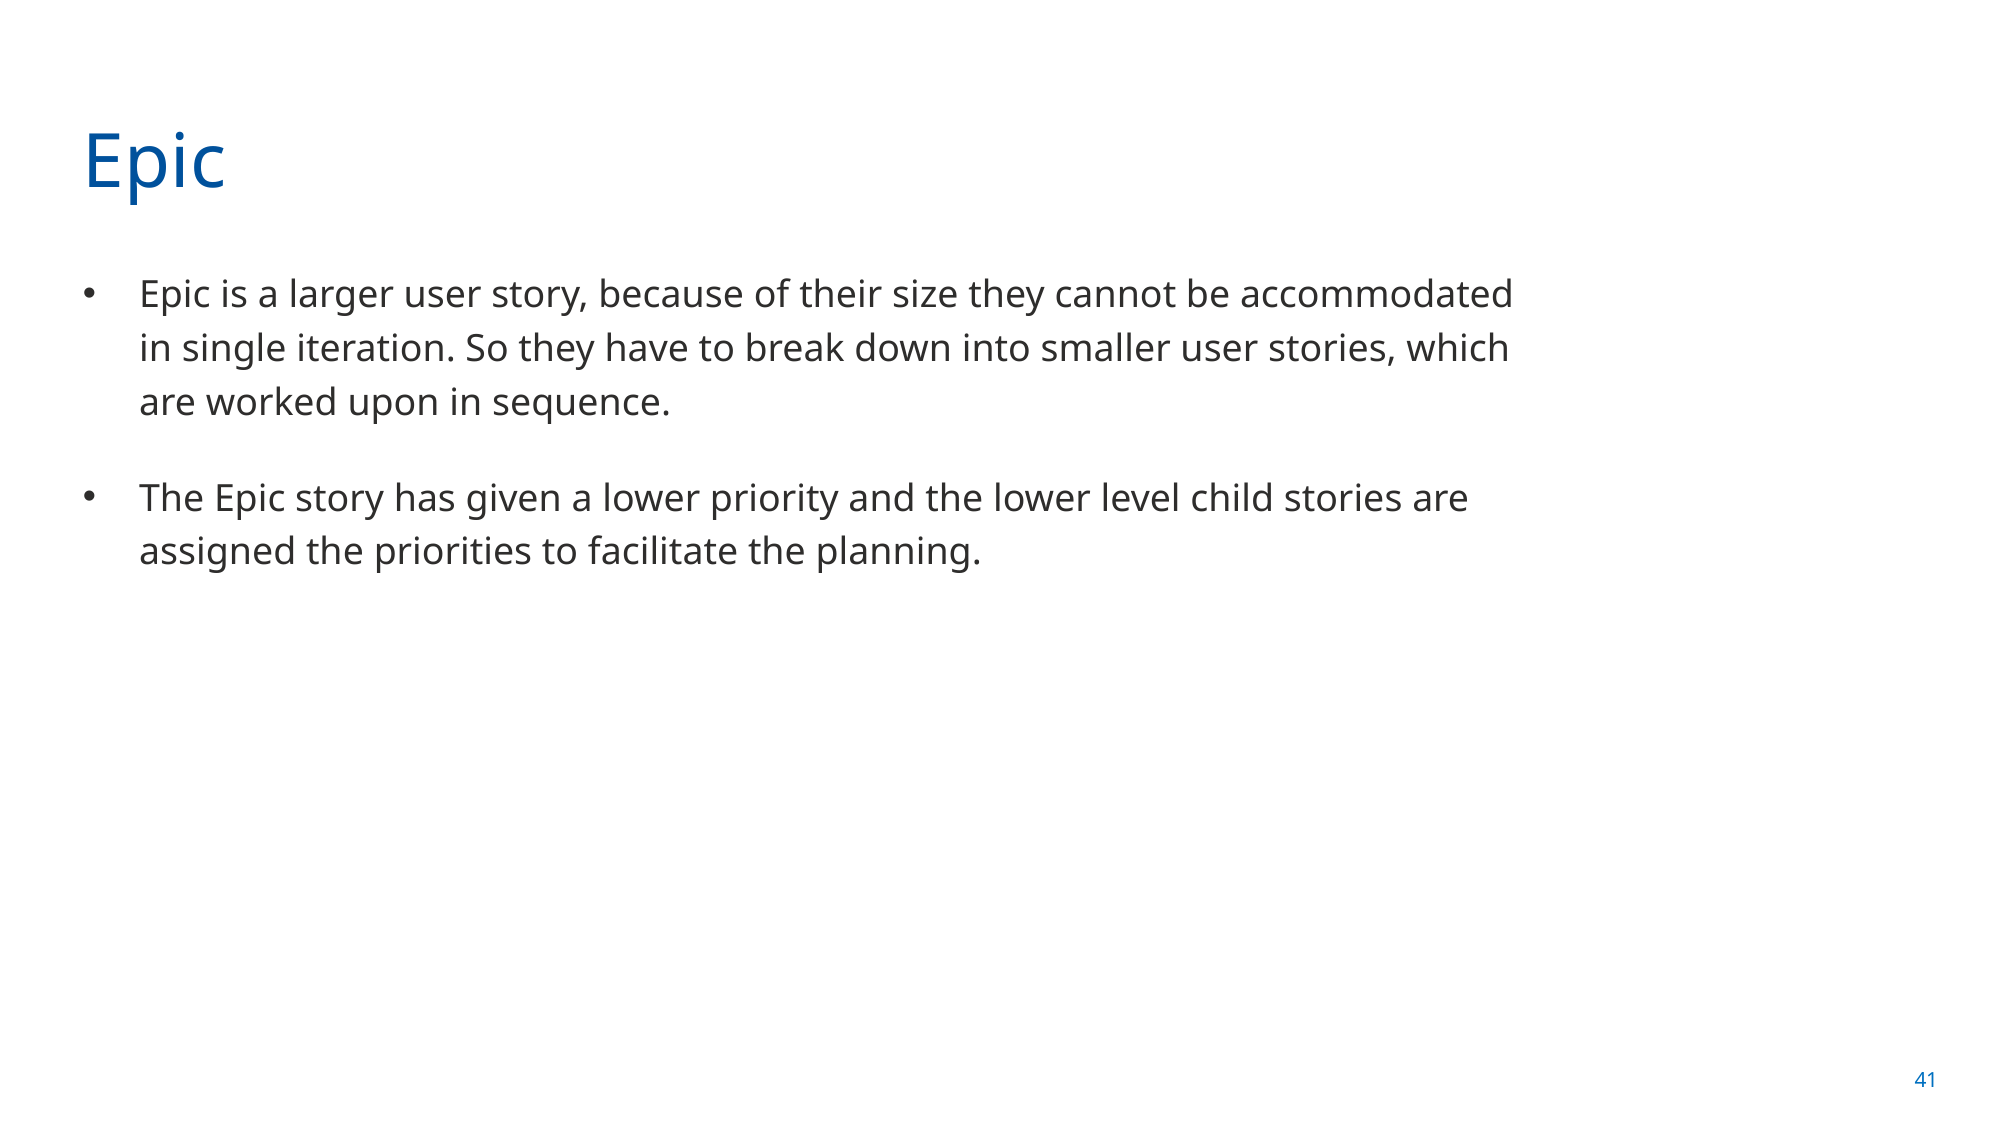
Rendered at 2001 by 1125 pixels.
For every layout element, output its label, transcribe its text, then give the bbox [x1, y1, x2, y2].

list Epic is a larger user story, because of their size they cannot be accommodated in single iteration. So they have to break down into smaller user stories, which are worked upon in sequence. The Epic story has given a lower priority and the lower level child stories are assigned the priorities to facilitate the planning. [67, 253, 1565, 1000]
title Epic [67, 20, 1565, 210]
